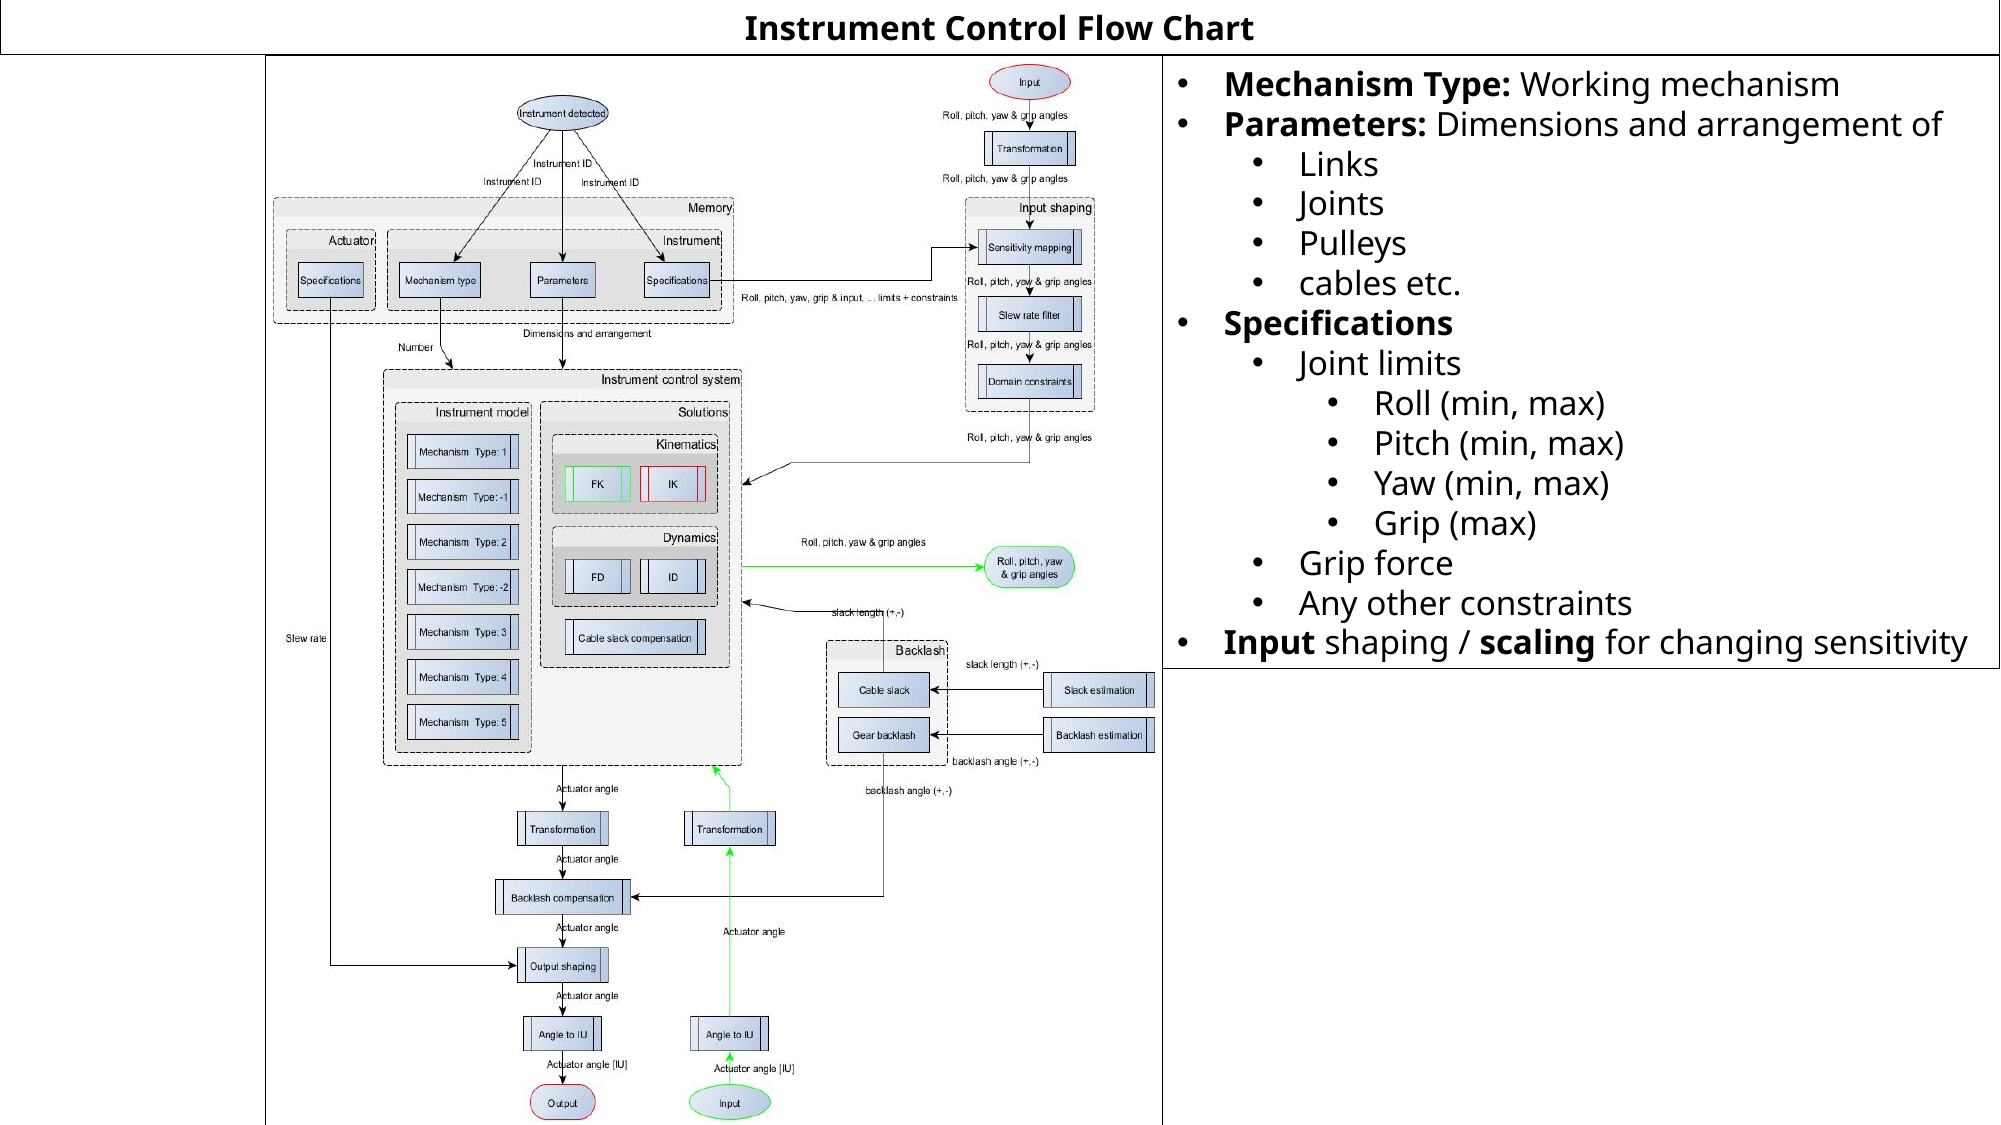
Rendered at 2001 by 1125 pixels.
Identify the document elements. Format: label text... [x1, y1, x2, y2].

picture [265, 54, 1163, 1125]
text_box Instrument Control Flow Chart [0, 0, 2000, 55]
